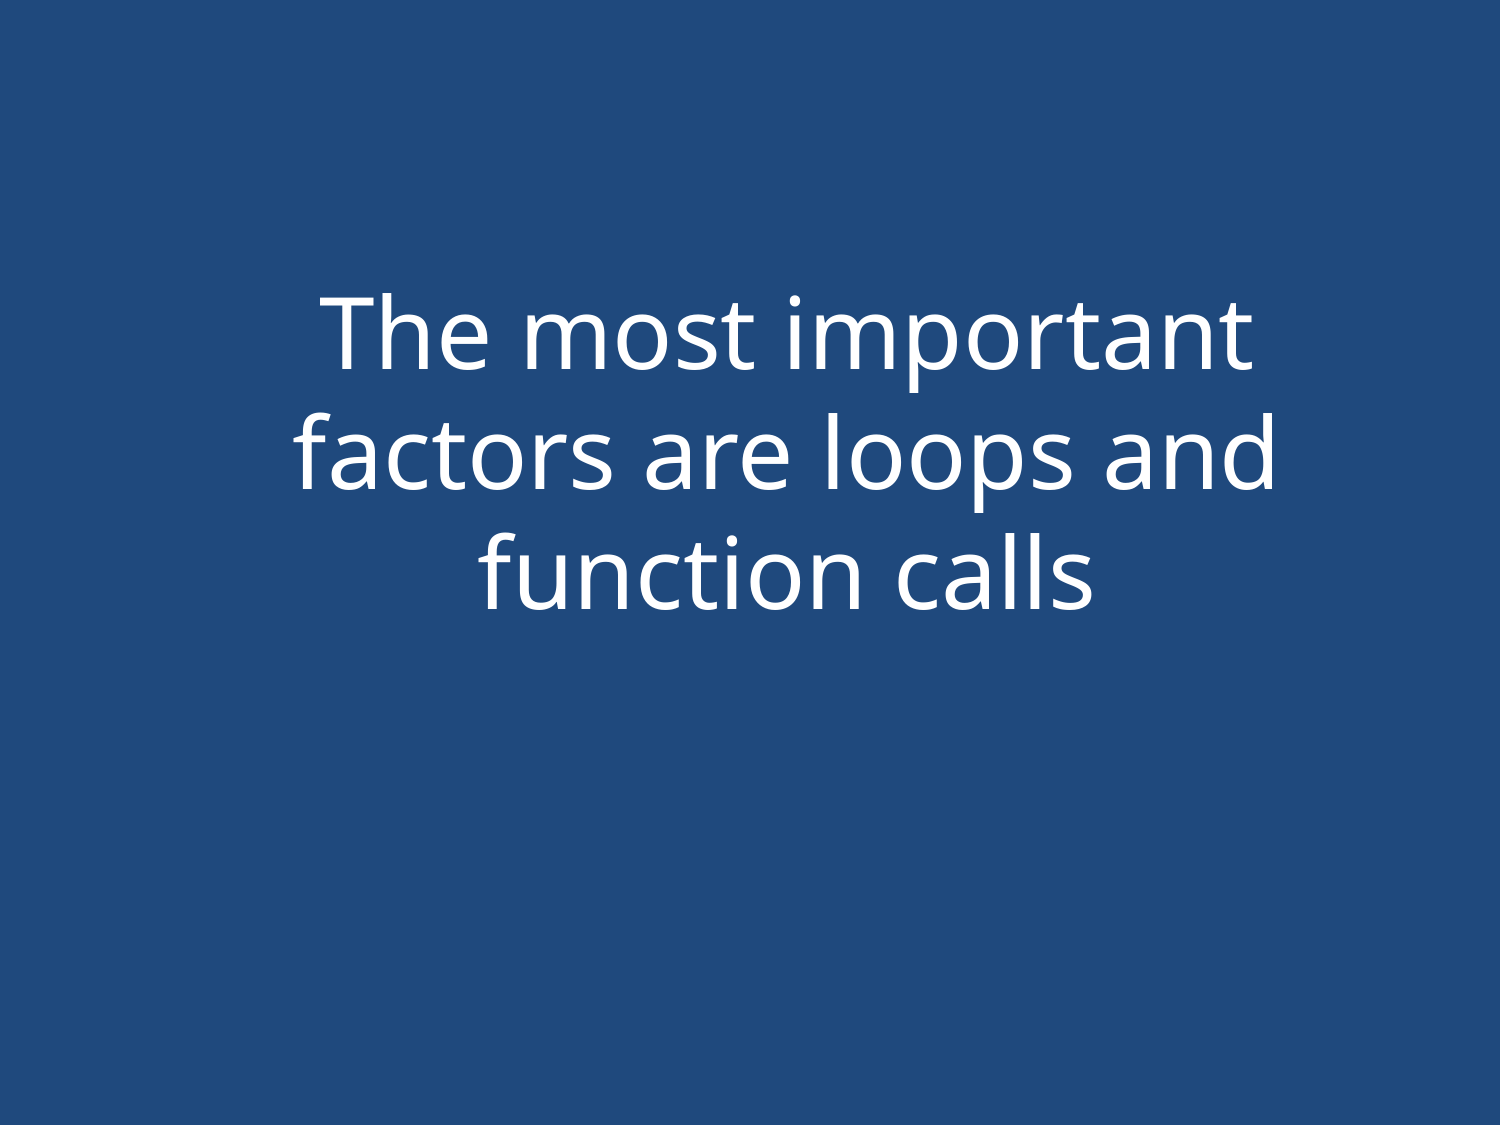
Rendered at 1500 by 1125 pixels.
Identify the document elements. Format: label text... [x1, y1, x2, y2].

list The most important factors are loops and function calls [75, 262, 1425, 1005]
